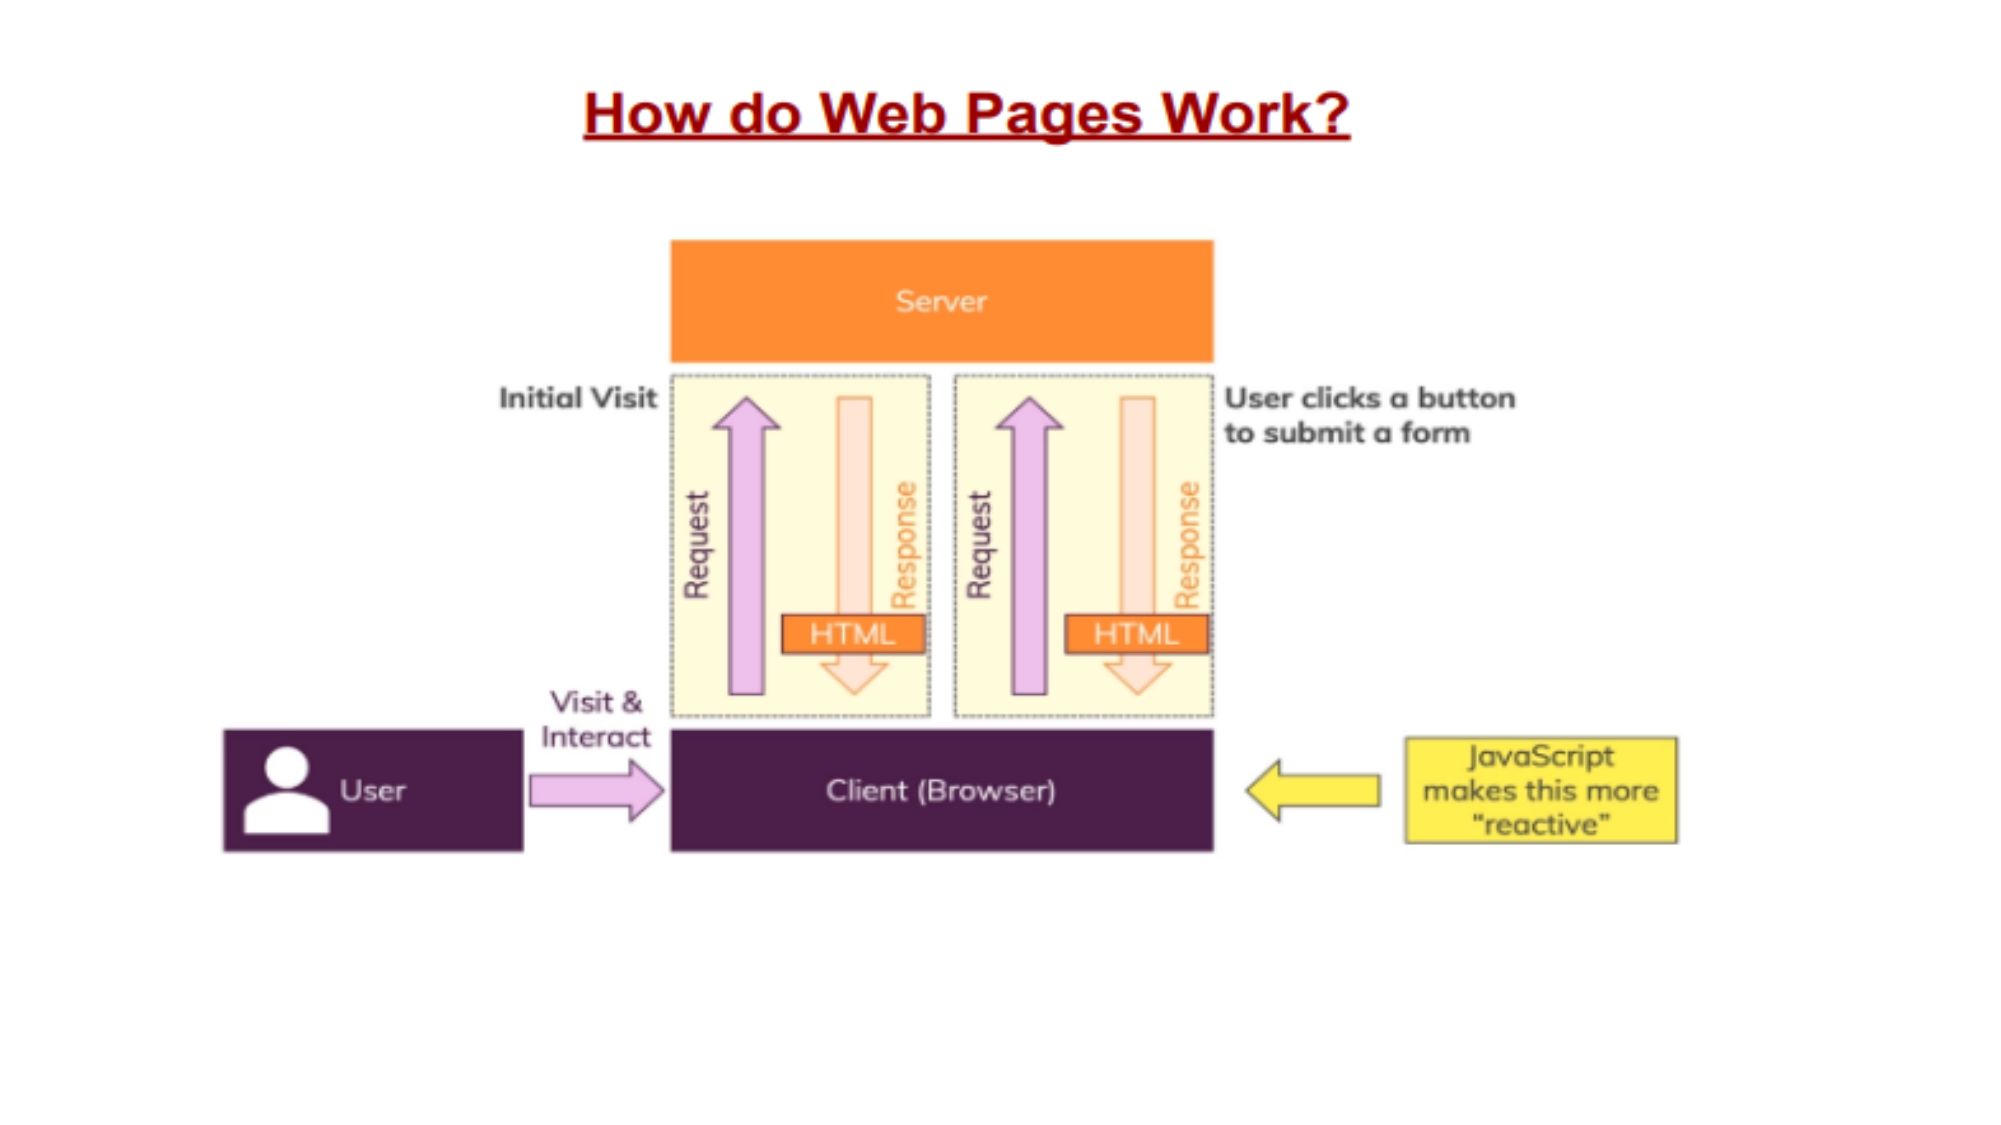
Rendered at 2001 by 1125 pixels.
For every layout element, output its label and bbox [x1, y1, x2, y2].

list [115, 59, 1920, 959]
